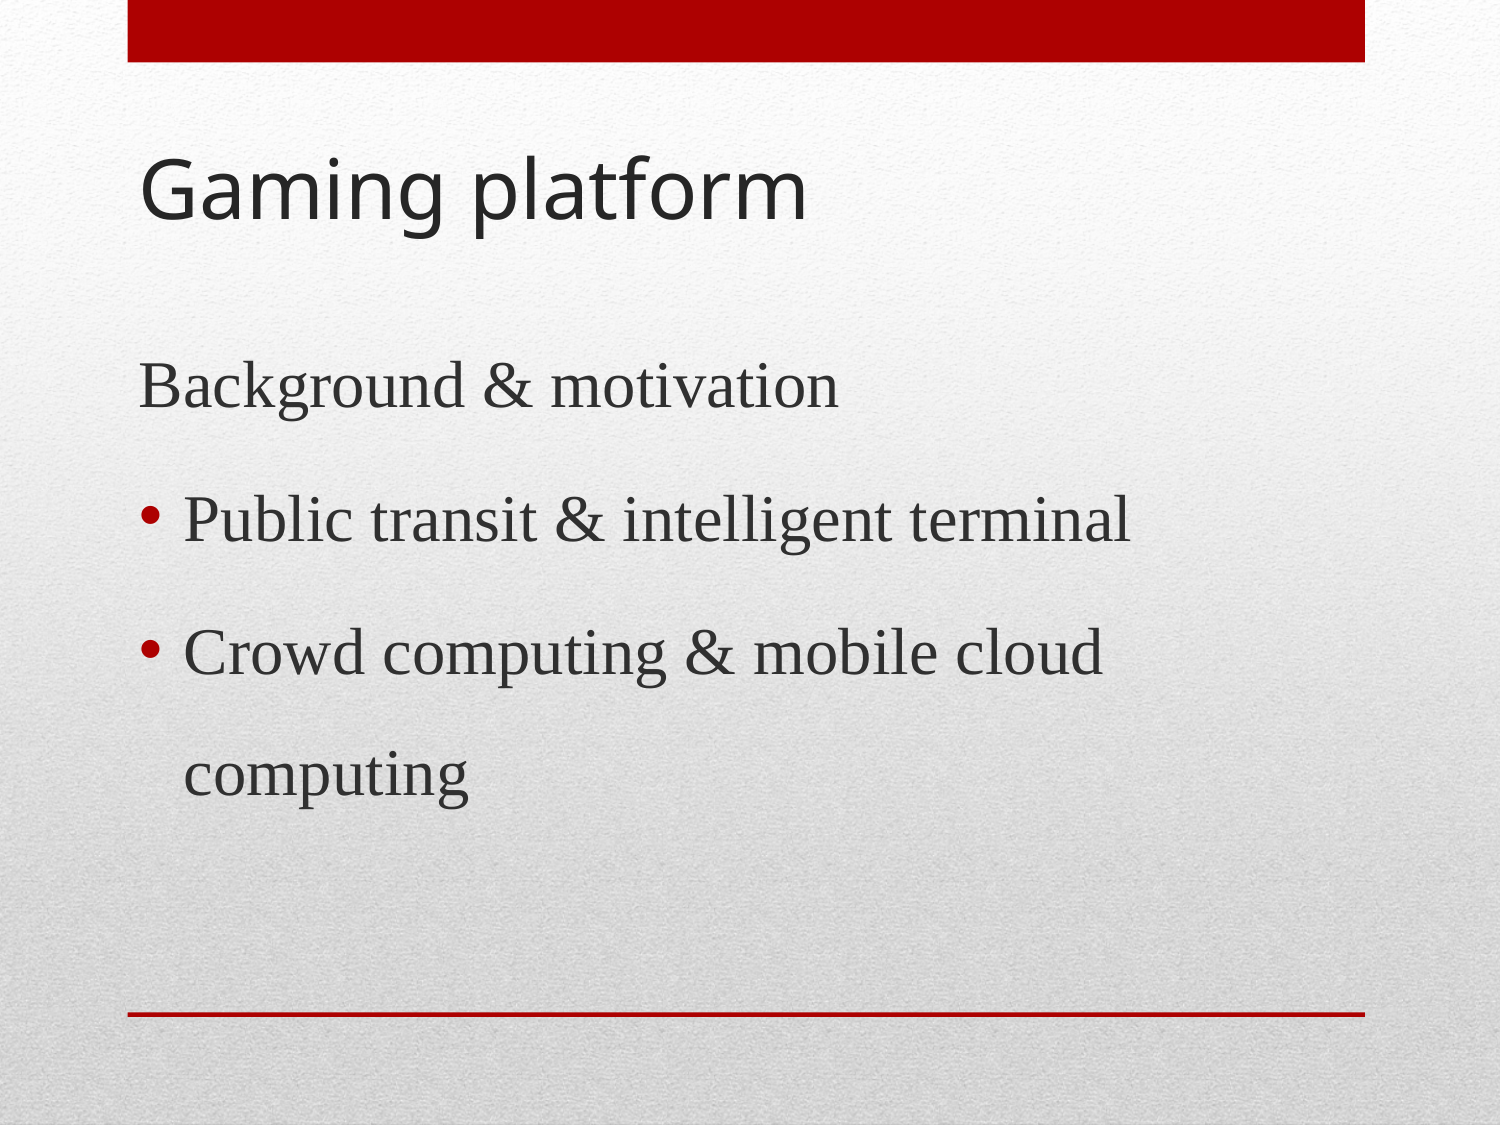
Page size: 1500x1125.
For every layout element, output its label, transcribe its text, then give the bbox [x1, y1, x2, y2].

title Gaming platform [123, 104, 1237, 243]
list Background & motivation Public transit & intelligent terminal Crowd computing & mobile cloud computing [123, 243, 1362, 1000]
